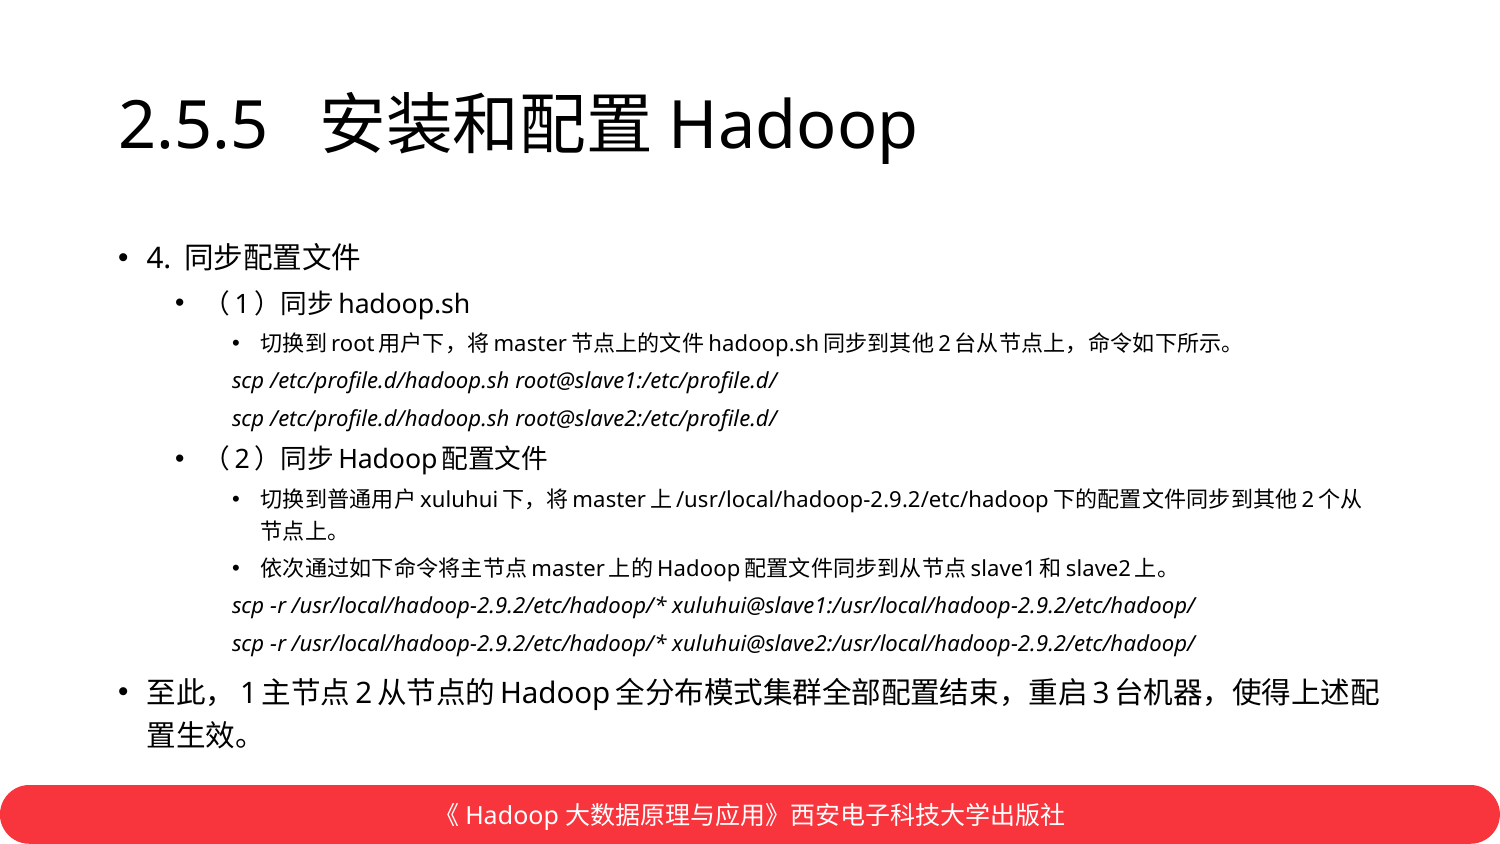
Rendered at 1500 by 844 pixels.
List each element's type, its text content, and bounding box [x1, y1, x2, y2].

title 2.5.5 安装和配置Hadoop [103, 44, 1397, 208]
list 4. 同步配置文件 （1）同步hadoop.sh 切换到root用户下，将master节点上的文件hadoop.sh同步到其他2台从节点上，命令如下所示。 scp /etc/profile.d/hadoop.sh root@slave1:/etc/profile.d/ scp /etc/profile.d/hadoop.sh root@slave2:/etc/profile.d/ （2）同步Hadoop配置文件 切换到普通用户xuluhui下，将master上/usr/local/hadoop-2.9.2/etc/hadoop下的配置文件同步到其他2个从节点上。 依次通过如下命令将主节点master上的Hadoop配置文件同步到从节点slave1和slave2上。 scp -r /usr/local/hadoop-2.9.2/etc/hadoop/* xuluhui@slave1:/usr/local/hadoop-2.9.2/etc/hadoop/ scp -r /usr/local/hadoop-2.9.2/etc/hadoop/* xuluhui@slave2:/usr/local/hadoop-2.9.2/etc/hadoop/ 至此，1主节点2从节点的Hadoop全分布模式集群全部配置结束，重启3台机器，使得上述配置生效。 [103, 224, 1397, 760]
